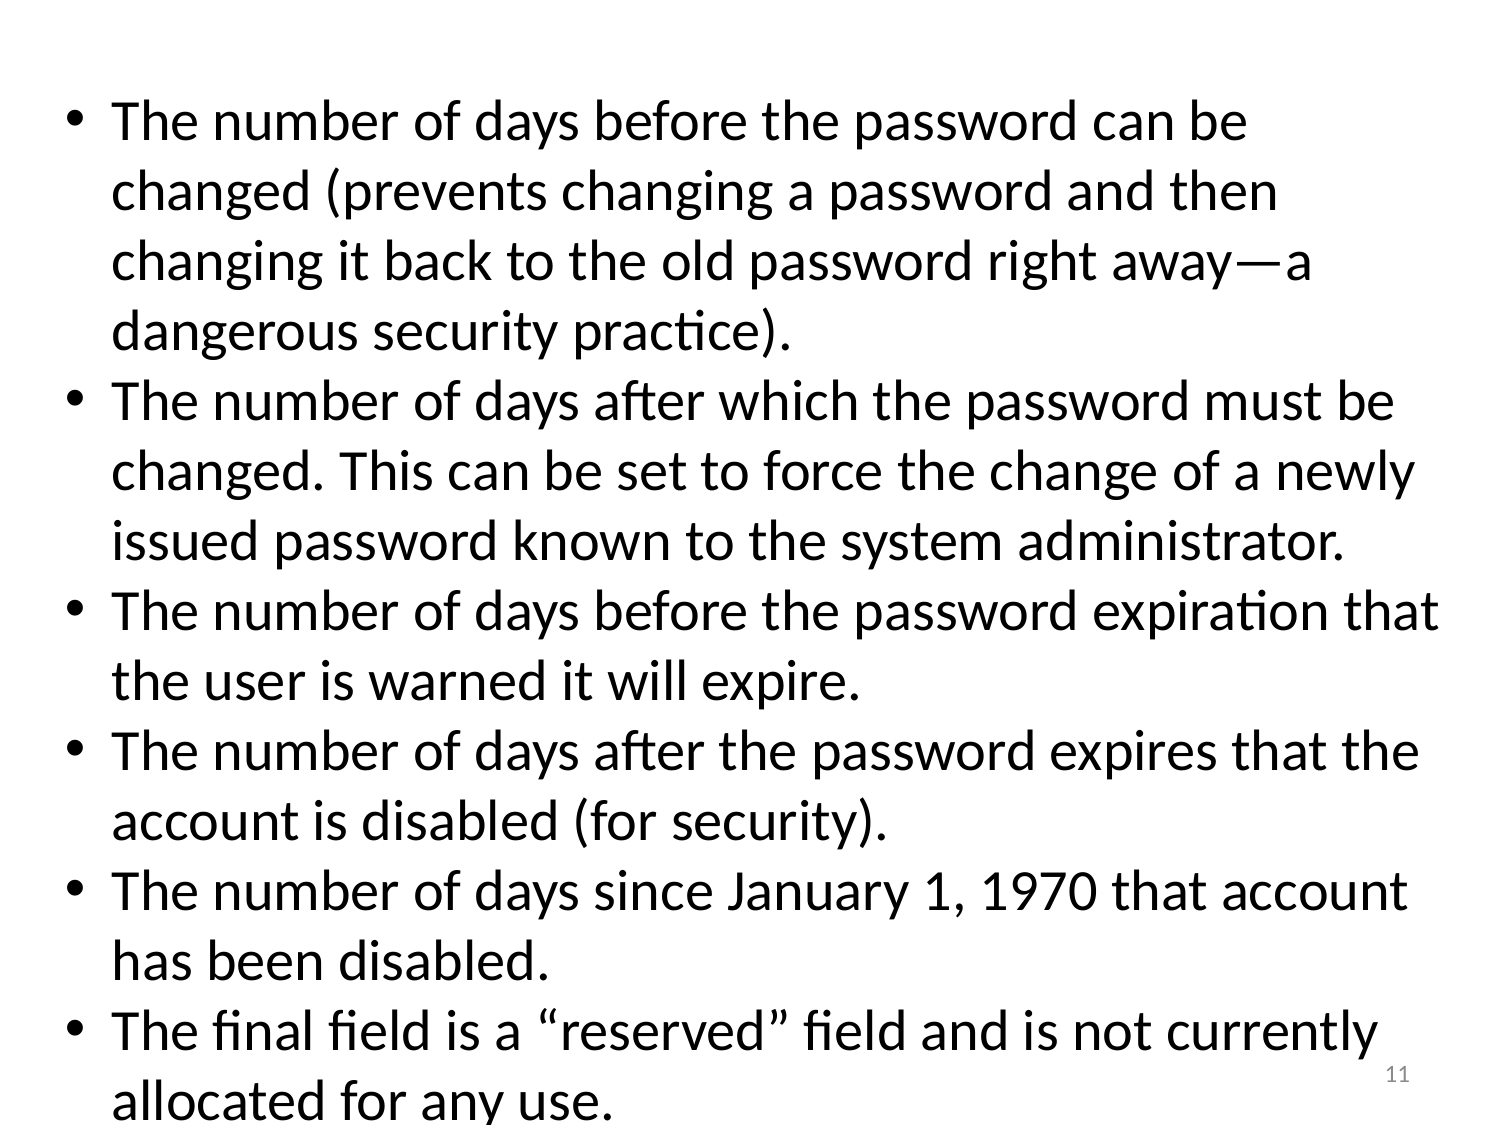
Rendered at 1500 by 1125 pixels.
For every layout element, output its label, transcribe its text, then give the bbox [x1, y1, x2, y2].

text_box The number of days before the password can be changed (prevents changing a password and then changing it back to the old password right away—a dangerous security practice). The number of days after which the password must be changed. This can be set to force the change of a newly issued password known to the system administrator. The number of days before the password expiration that the user is warned it will expire. The number of days after the password expires that the account is disabled (for security). The number of days since January 1, 1970 that account has been disabled. The final field is a “reserved” field and is not currently allocated for any use. [49, 75, 1463, 1125]
